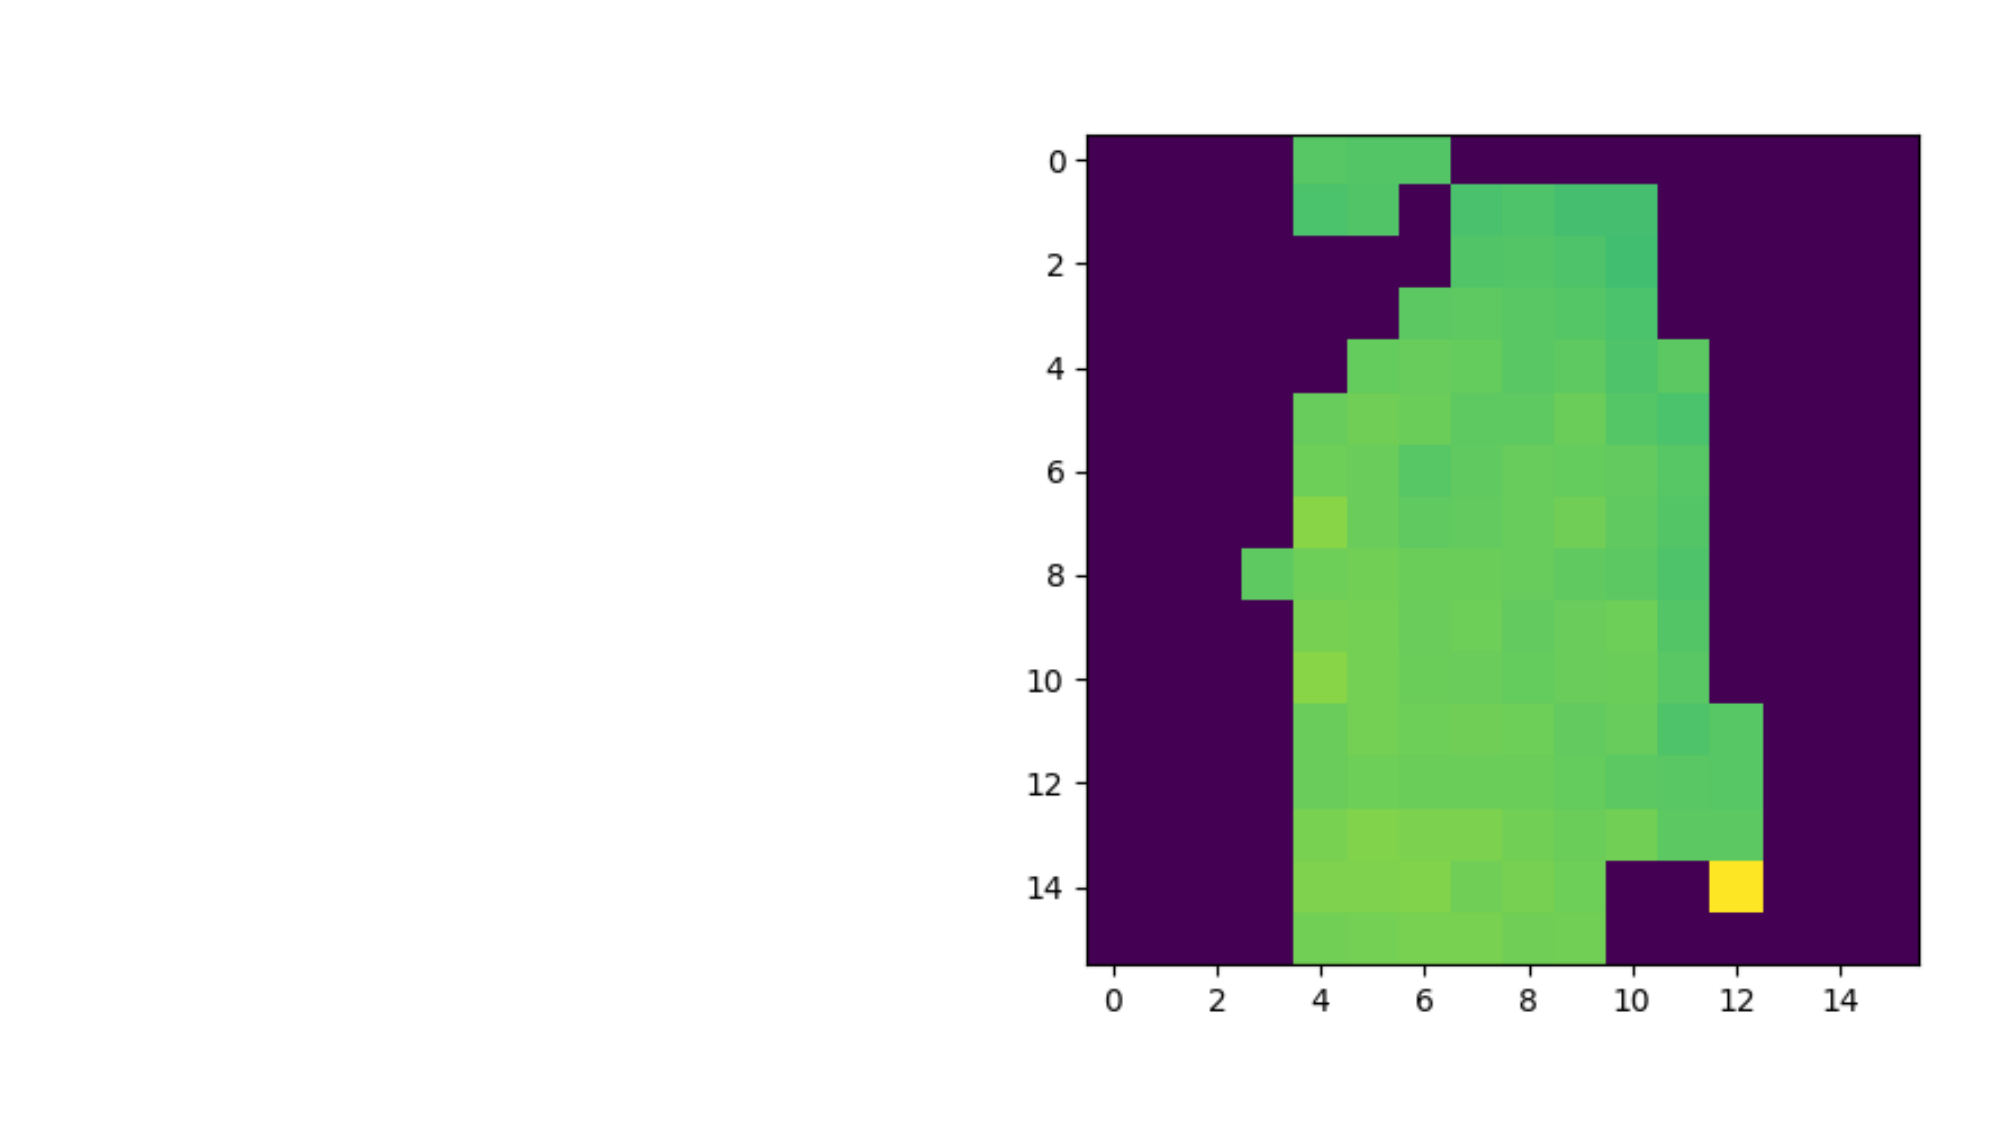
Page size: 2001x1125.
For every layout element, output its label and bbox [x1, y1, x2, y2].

picture [1006, 97, 2000, 1057]
